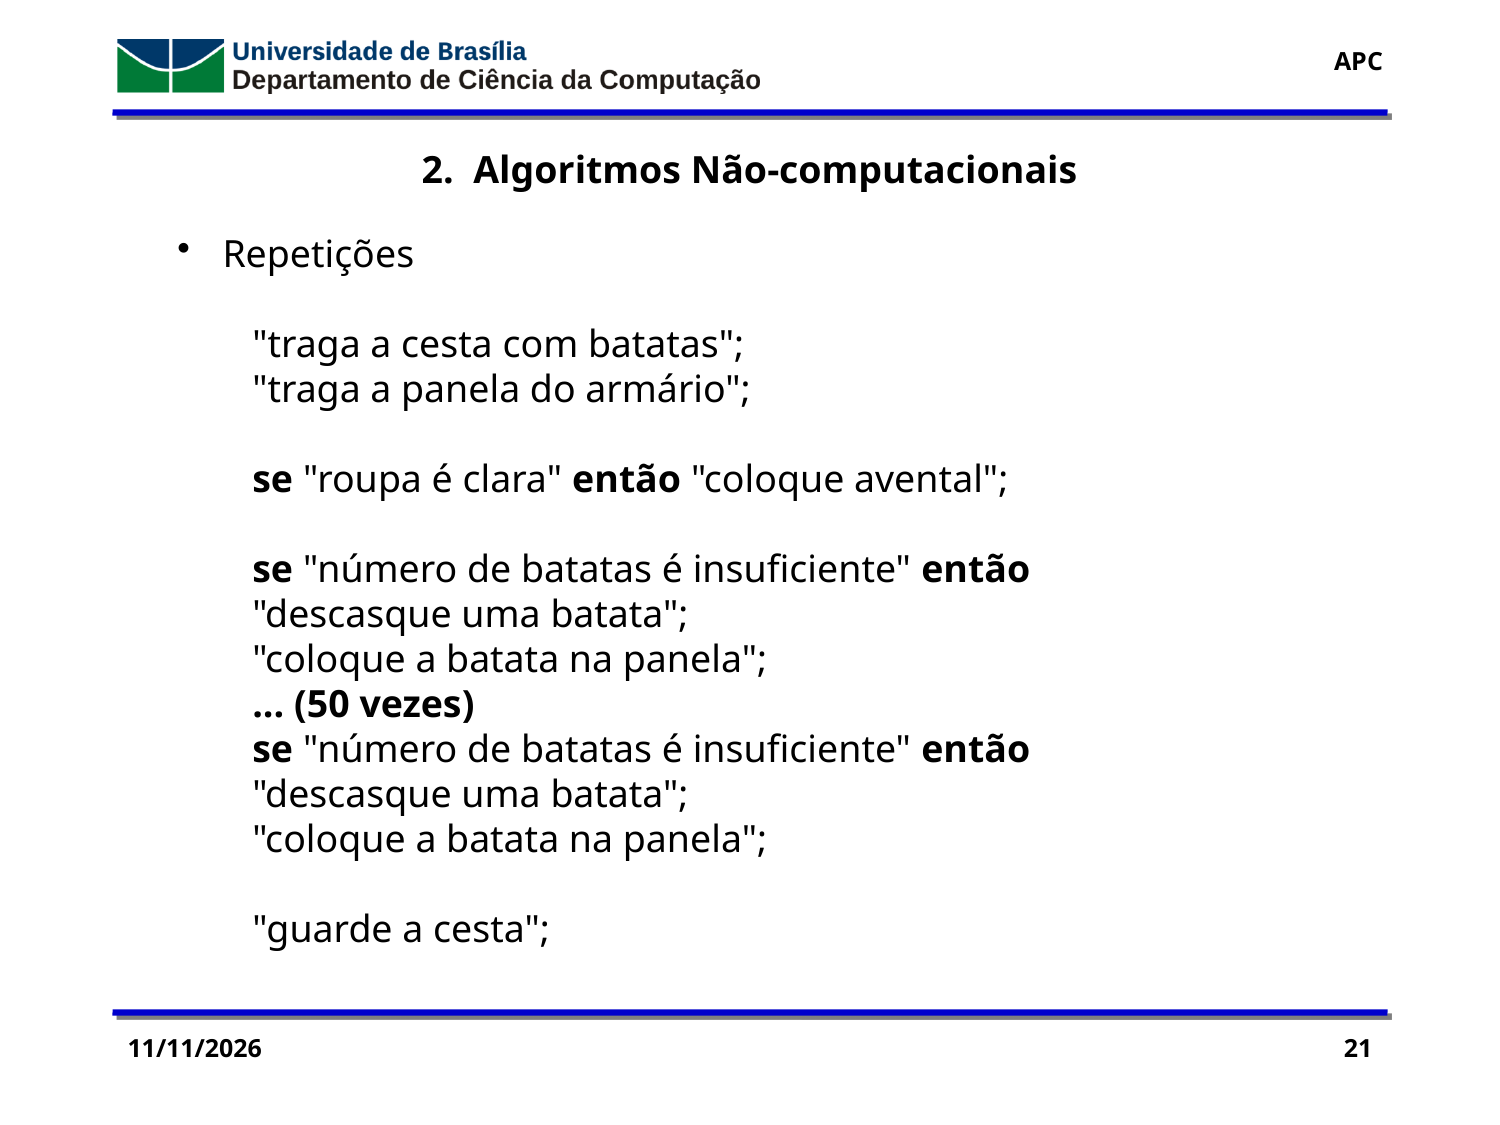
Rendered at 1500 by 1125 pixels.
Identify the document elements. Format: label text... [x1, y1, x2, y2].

picture [117, 75, 760, 94]
slide_number 21 [1074, 1024, 1388, 1101]
text_box [0, 0, 1500, 75]
text_box 2. Algoritmos Não-computacionais [112, 138, 1388, 198]
text_box Repetições "traga a cesta com batatas"; "traga a panela do armário"; se "roupa é clara" então "coloque avental"; se "número de batatas é insuficiente" então "descasque uma batata"; "coloque a batata na panela"; ... (50 vezes) se "número de batatas é insuficiente" então "descasque uma batata"; "coloque a batata na panela"; "guarde a cesta"; [162, 222, 1348, 1003]
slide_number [112, 1024, 426, 1101]
